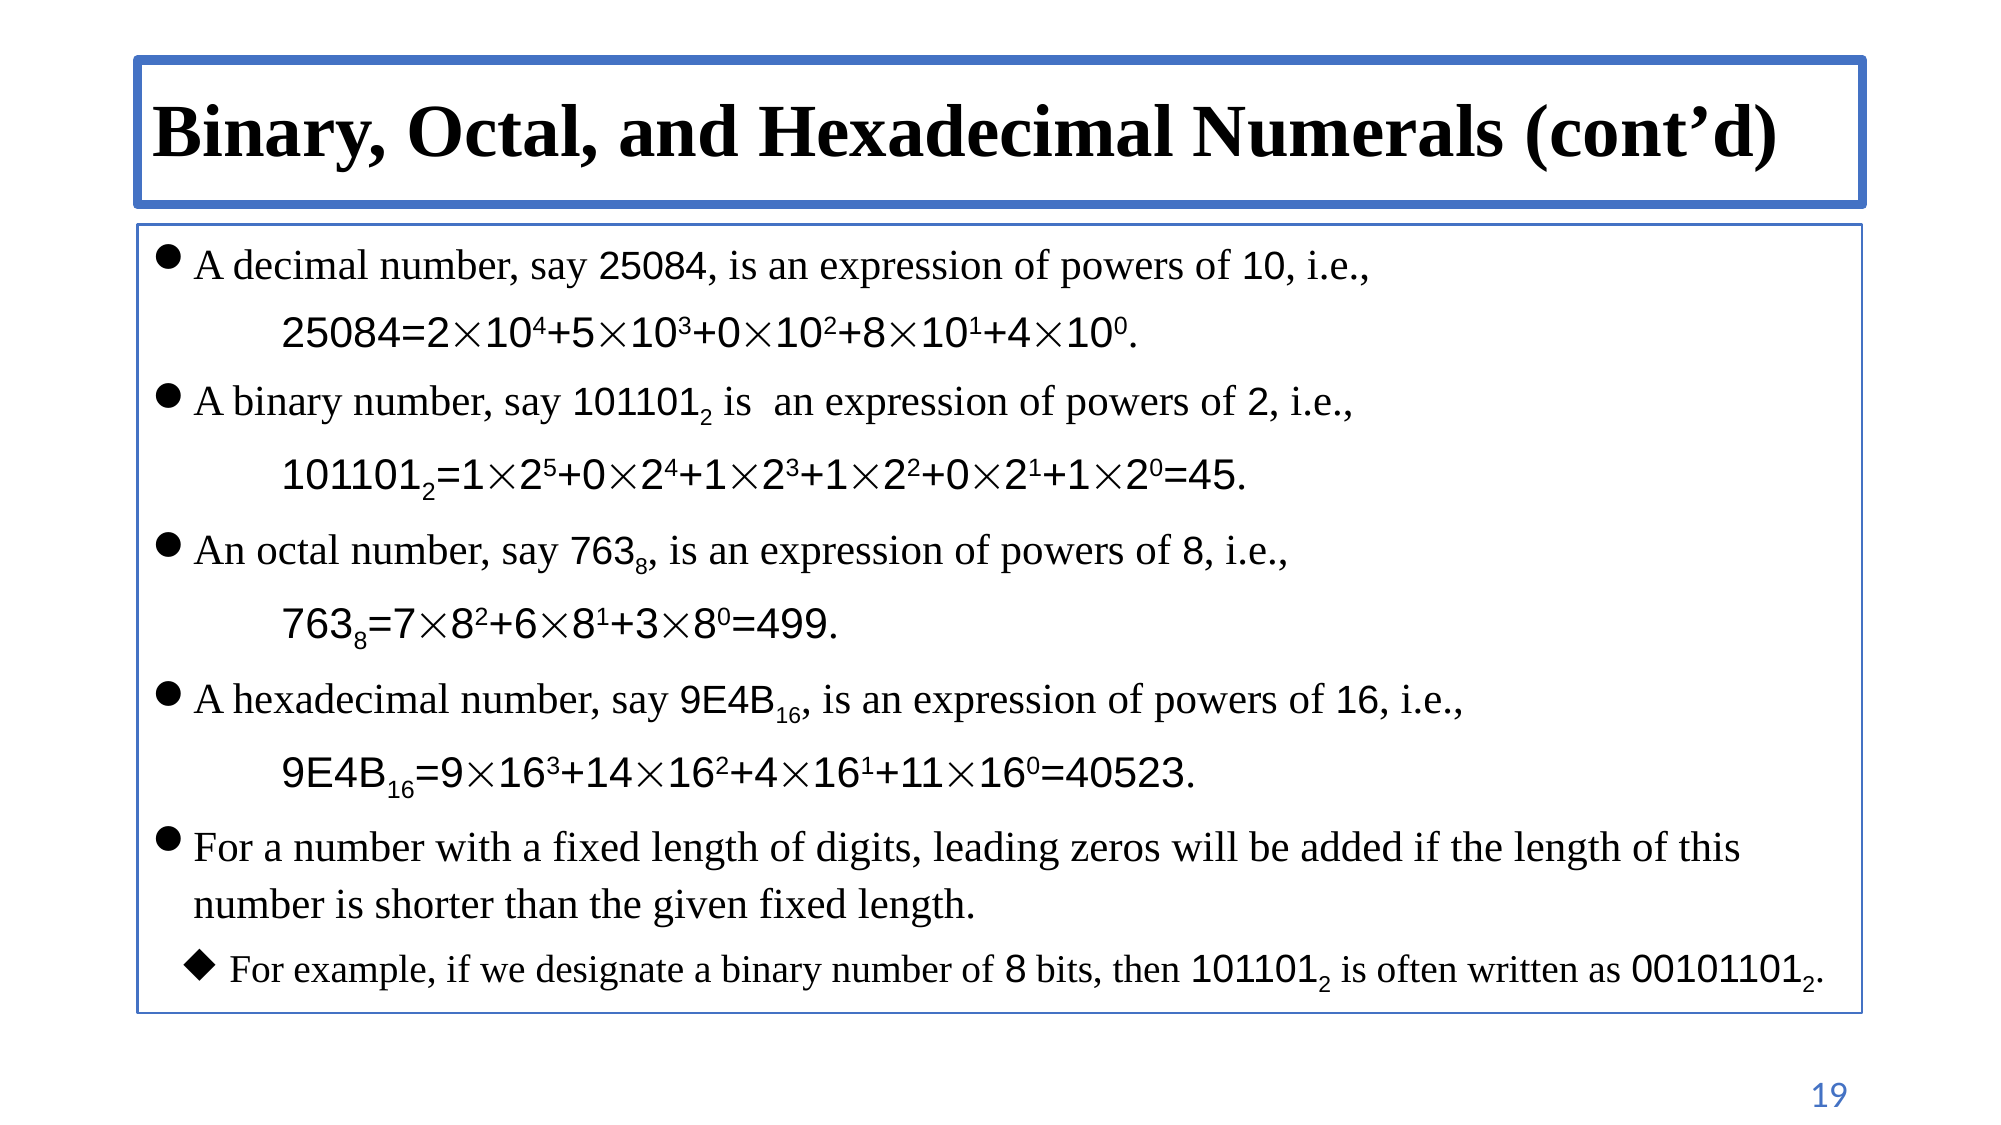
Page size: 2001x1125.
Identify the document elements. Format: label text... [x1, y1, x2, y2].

title Binary, Octal, and Hexadecimal Numerals (cont’d) [133, 55, 1867, 209]
list A decimal number, say 25084, is an expression of powers of 10, i.e., 25084=2104+5103+0102+8101+4100. A binary number, say 1011012 is an expression of powers of 2, i.e., 1011012=125+024+123+122+021+120=45. An octal number, say 7638, is an expression of powers of 8, i.e., 7638=782+681+380=499. A hexadecimal number, say 9E4B16, is an expression of powers of 16, i.e., 9E4B16=9163+14162+4161+11160=40523. For a number with a fixed length of digits, leading zeros will be added if the length of this number is shorter than the given fixed length. For example, if we designate a binary number of 8 bits, then 1011012 is often written as 001011012. [136, 223, 1863, 1014]
